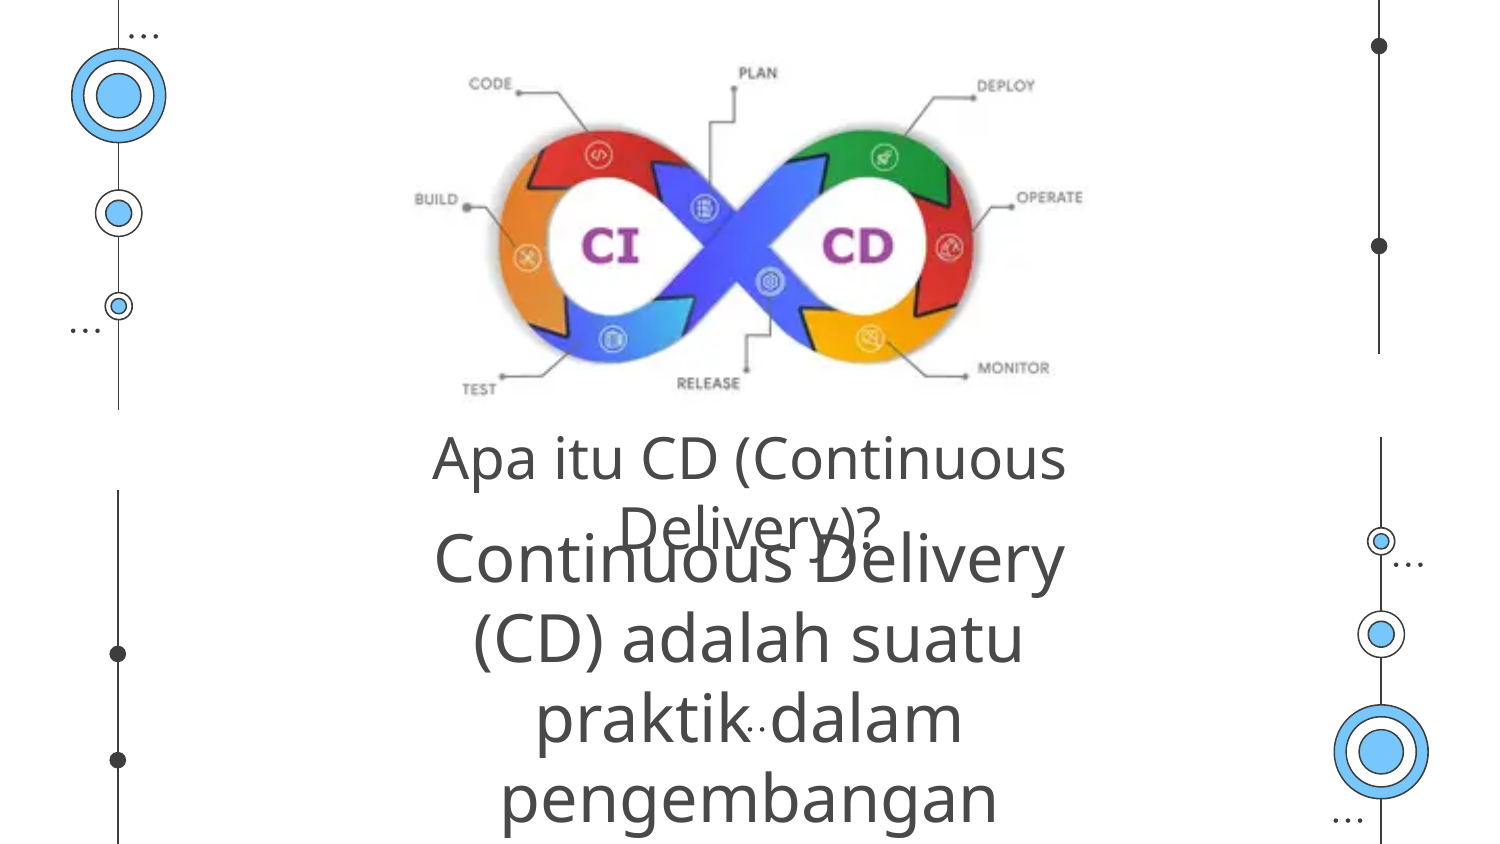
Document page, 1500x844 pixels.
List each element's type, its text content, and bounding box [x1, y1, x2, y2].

subtitle Continuous Delivery (CD) adalah suatu praktik dalam pengembangan perangkat lunak yang bertujuan untuk mengotomatisasi dan mempermudah proses pengiriman (delivery) perangkat lunak ke lingkungan produksi. Dalam Continuous Delivery, setiap kali ada perubahan kode yang telah melalui proses Continuous Integration (CI) dan dianggap berhasil, perubahan tersebut akan diotomatisasi untuk dideploy ke lingkungan pengujian, staging, atau pre-produksi. [355, 501, 1145, 844]
picture [388, 36, 1112, 422]
title Apa itu CD (Continuous Delivery)? [289, 406, 1211, 501]
